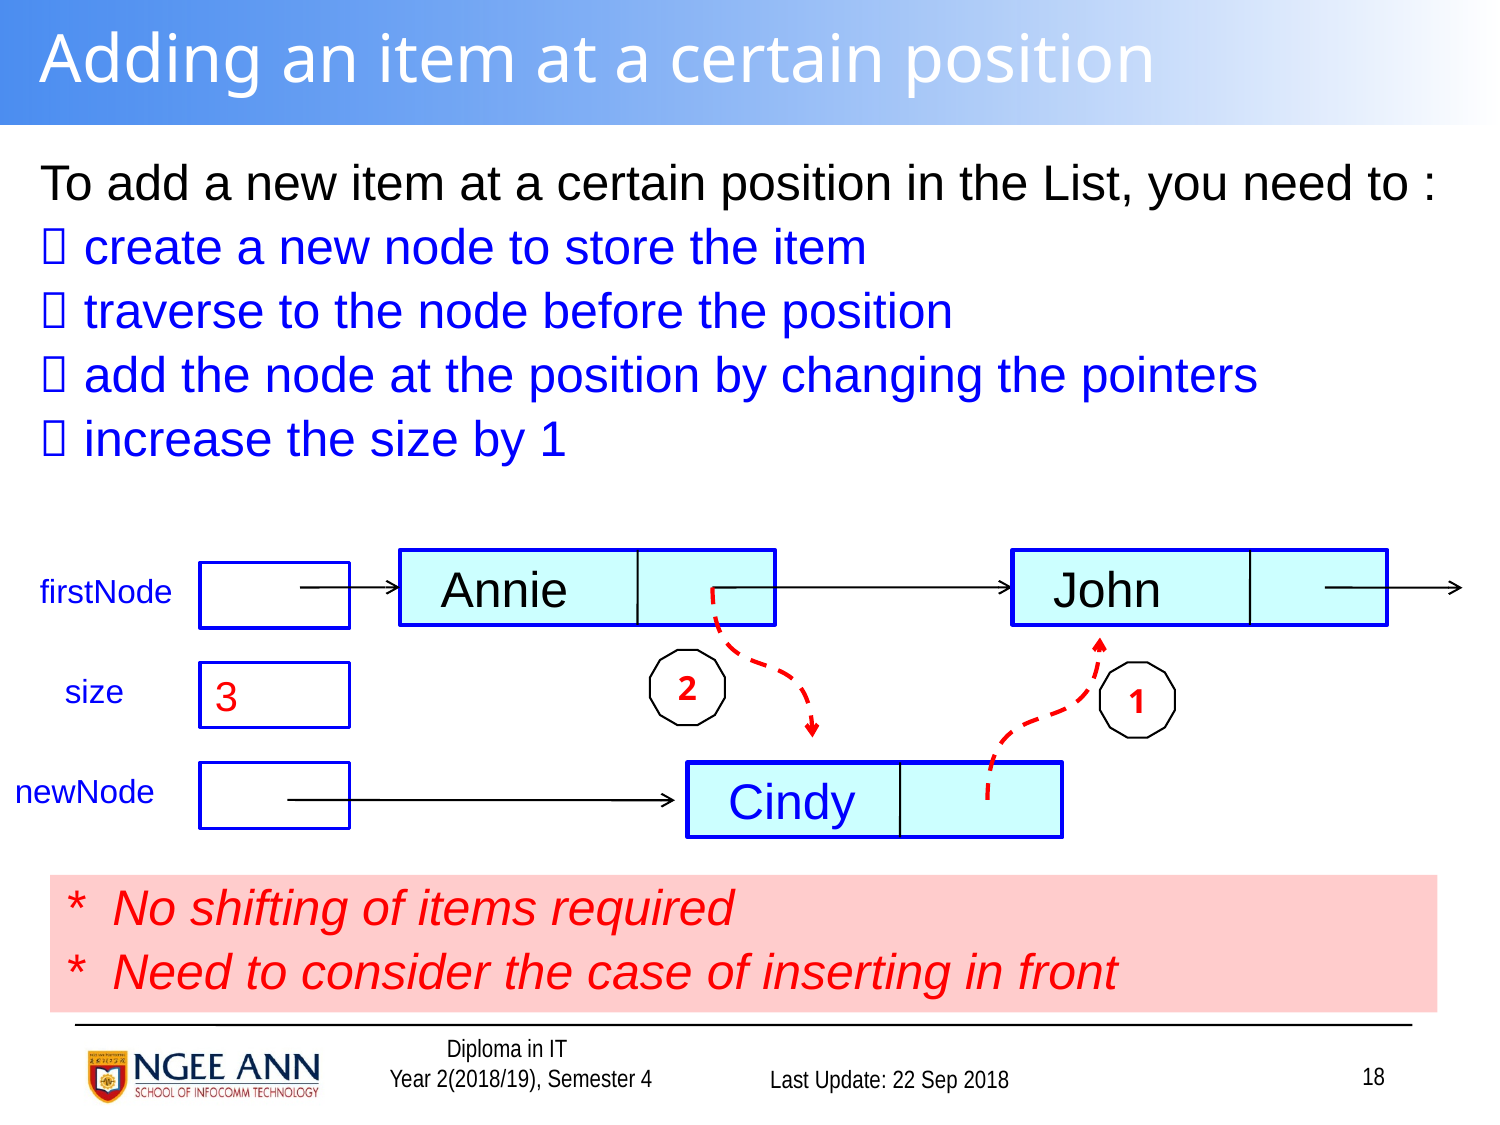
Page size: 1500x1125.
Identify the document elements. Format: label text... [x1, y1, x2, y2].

list To add a new item at a certain position in the List, you need to :  create a new node to store the item  traverse to the node before the position  add the node at the position by changing the pointers  increase the size by 1 [24, 149, 1475, 500]
text_box John [1251, 549, 1388, 625]
text_box Cindy [687, 762, 899, 838]
text_box 2 [649, 649, 705, 726]
text_box newNode [0, 762, 200, 818]
title Adding an item at a certain position [23, 0, 1500, 115]
text_box 3 [199, 662, 350, 728]
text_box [687, 612, 838, 713]
text_box [199, 762, 350, 829]
text_box [199, 562, 350, 629]
text_box Cindy [902, 762, 1063, 838]
text_box Annie [639, 549, 775, 625]
text_box * No shifting of items required * Need to consider the case of inserting in front [50, 874, 1438, 1013]
picture [62, 1028, 344, 1125]
text_box Annie [399, 549, 636, 625]
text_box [962, 662, 1126, 776]
text_box 1 [1126, 662, 1175, 738]
text_box John [1012, 549, 1249, 625]
text_box firstNode [24, 562, 200, 618]
text_box size [50, 662, 175, 718]
